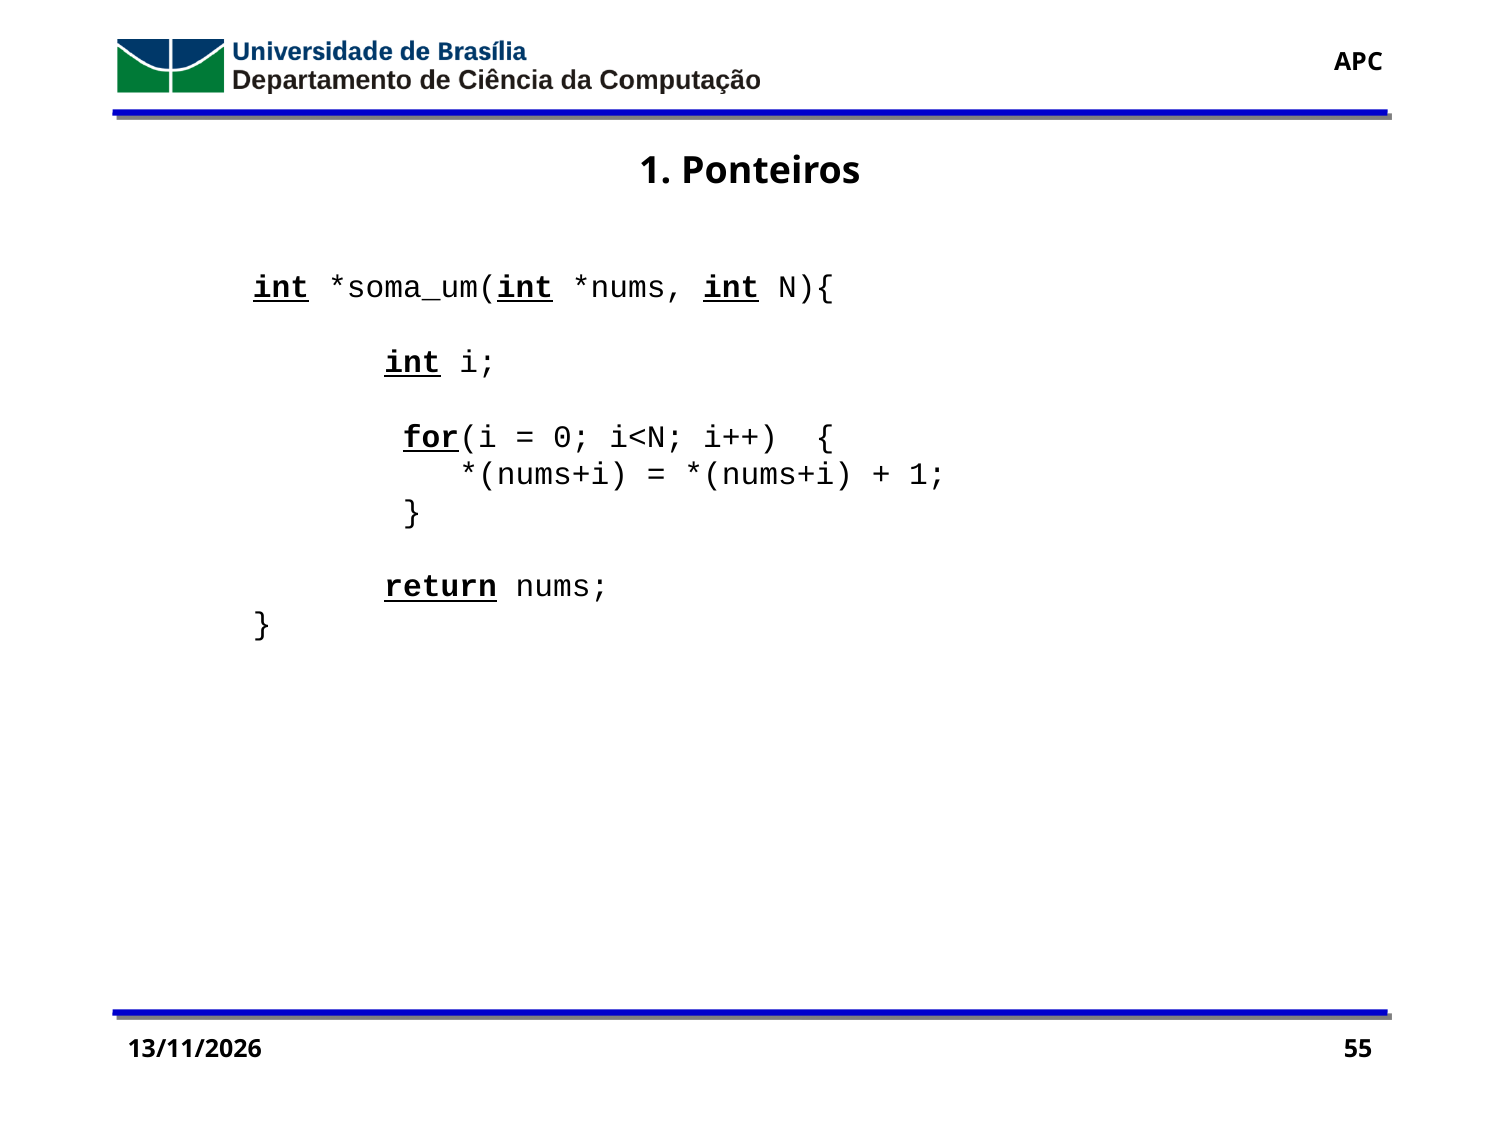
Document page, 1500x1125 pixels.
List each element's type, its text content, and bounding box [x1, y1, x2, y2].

picture [117, 39, 760, 94]
text_box int *soma_um(int *nums, int N){ int i; for(i = 0; i<N; i++) { *(nums+i) = *(nums+i) + 1; } return nums; } [163, 221, 1388, 648]
slide_number 55 [1074, 1024, 1388, 1101]
text_box 1. Ponteiros [112, 138, 1388, 198]
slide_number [112, 1024, 426, 1101]
